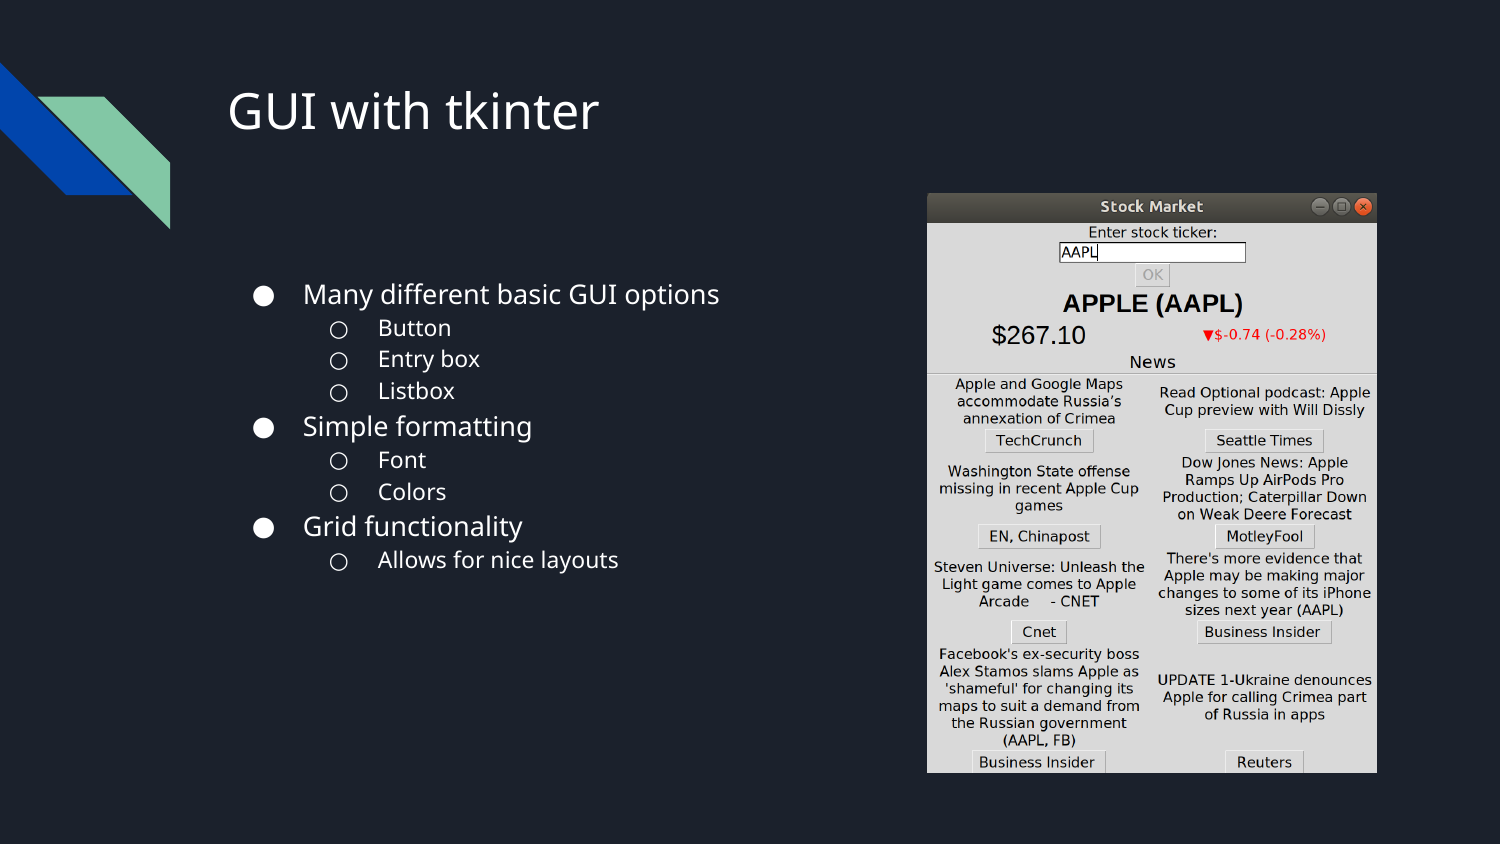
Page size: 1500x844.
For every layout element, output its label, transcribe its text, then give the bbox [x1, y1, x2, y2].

picture [927, 192, 1378, 773]
list Many different basic GUI options Button Entry box Listbox Simple formatting Font Colors Grid functionality Allows for nice layouts [212, 257, 787, 735]
title GUI with tkinter [212, 64, 1368, 215]
